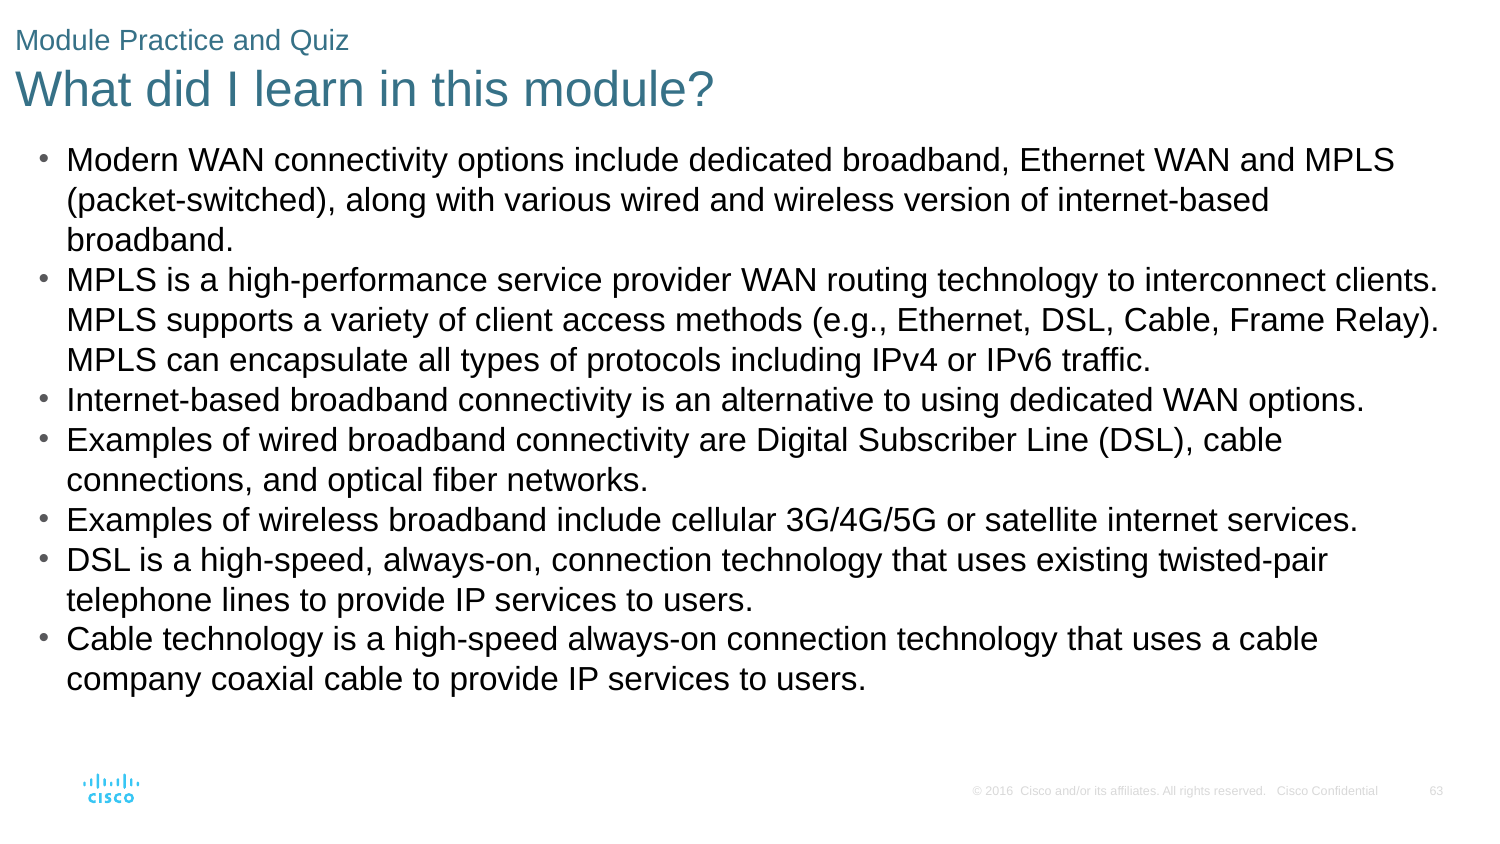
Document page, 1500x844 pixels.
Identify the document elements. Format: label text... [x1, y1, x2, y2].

list Modern WAN connectivity options include dedicated broadband, Ethernet WAN and MPLS (packet-switched), along with various wired and wireless version of internet-based broadband. MPLS is a high-performance service provider WAN routing technology to interconnect clients. MPLS supports a variety of client access methods (e.g., Ethernet, DSL, Cable, Frame Relay). MPLS can encapsulate all types of protocols including IPv4 or IPv6 traffic. Internet-based broadband connectivity is an alternative to using dedicated WAN options. Examples of wired broadband connectivity are Digital Subscriber Line (DSL), cable connections, and optical fiber networks. Examples of wireless broadband include cellular 3G/4G/5G or satellite internet services. DSL is a high-speed, always-on, connection technology that uses existing twisted-pair telephone lines to provide IP services to users. Cable technology is a high-speed always-on connection technology that uses a cable company coaxial cable to provide IP services to users. [23, 131, 1476, 813]
title Module Practice and Quiz What did I learn in this module? [0, 6, 1500, 131]
